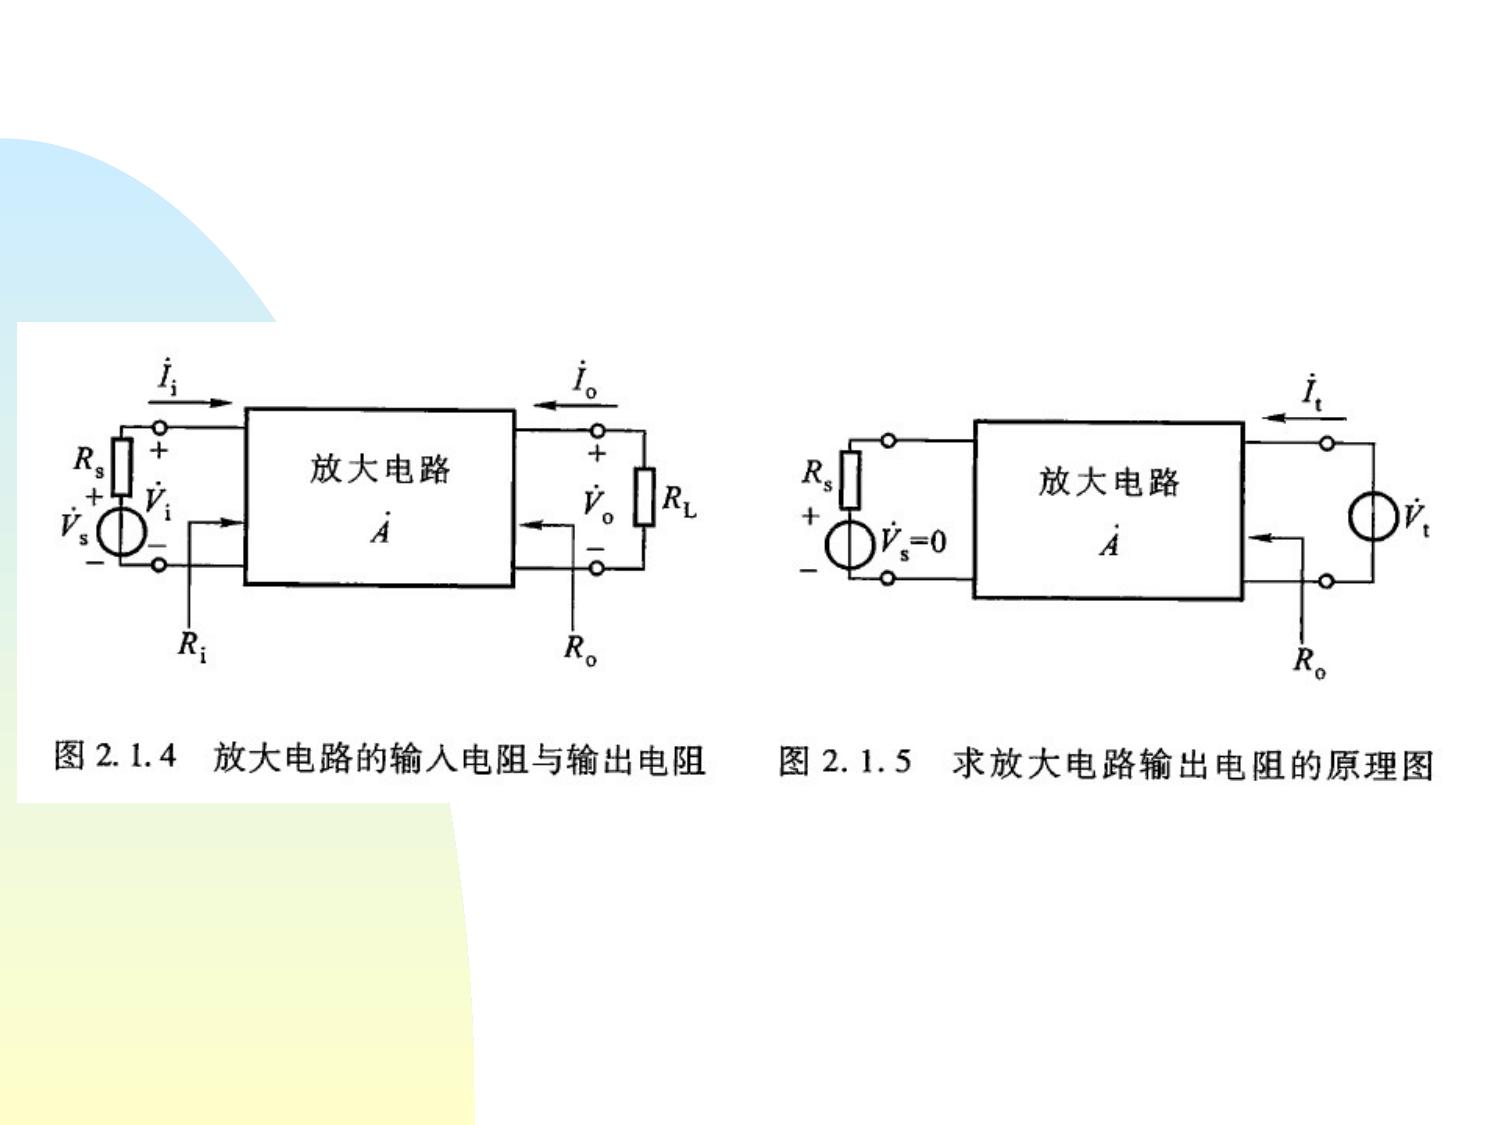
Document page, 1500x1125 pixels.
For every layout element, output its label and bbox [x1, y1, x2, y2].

picture [16, 322, 1483, 803]
